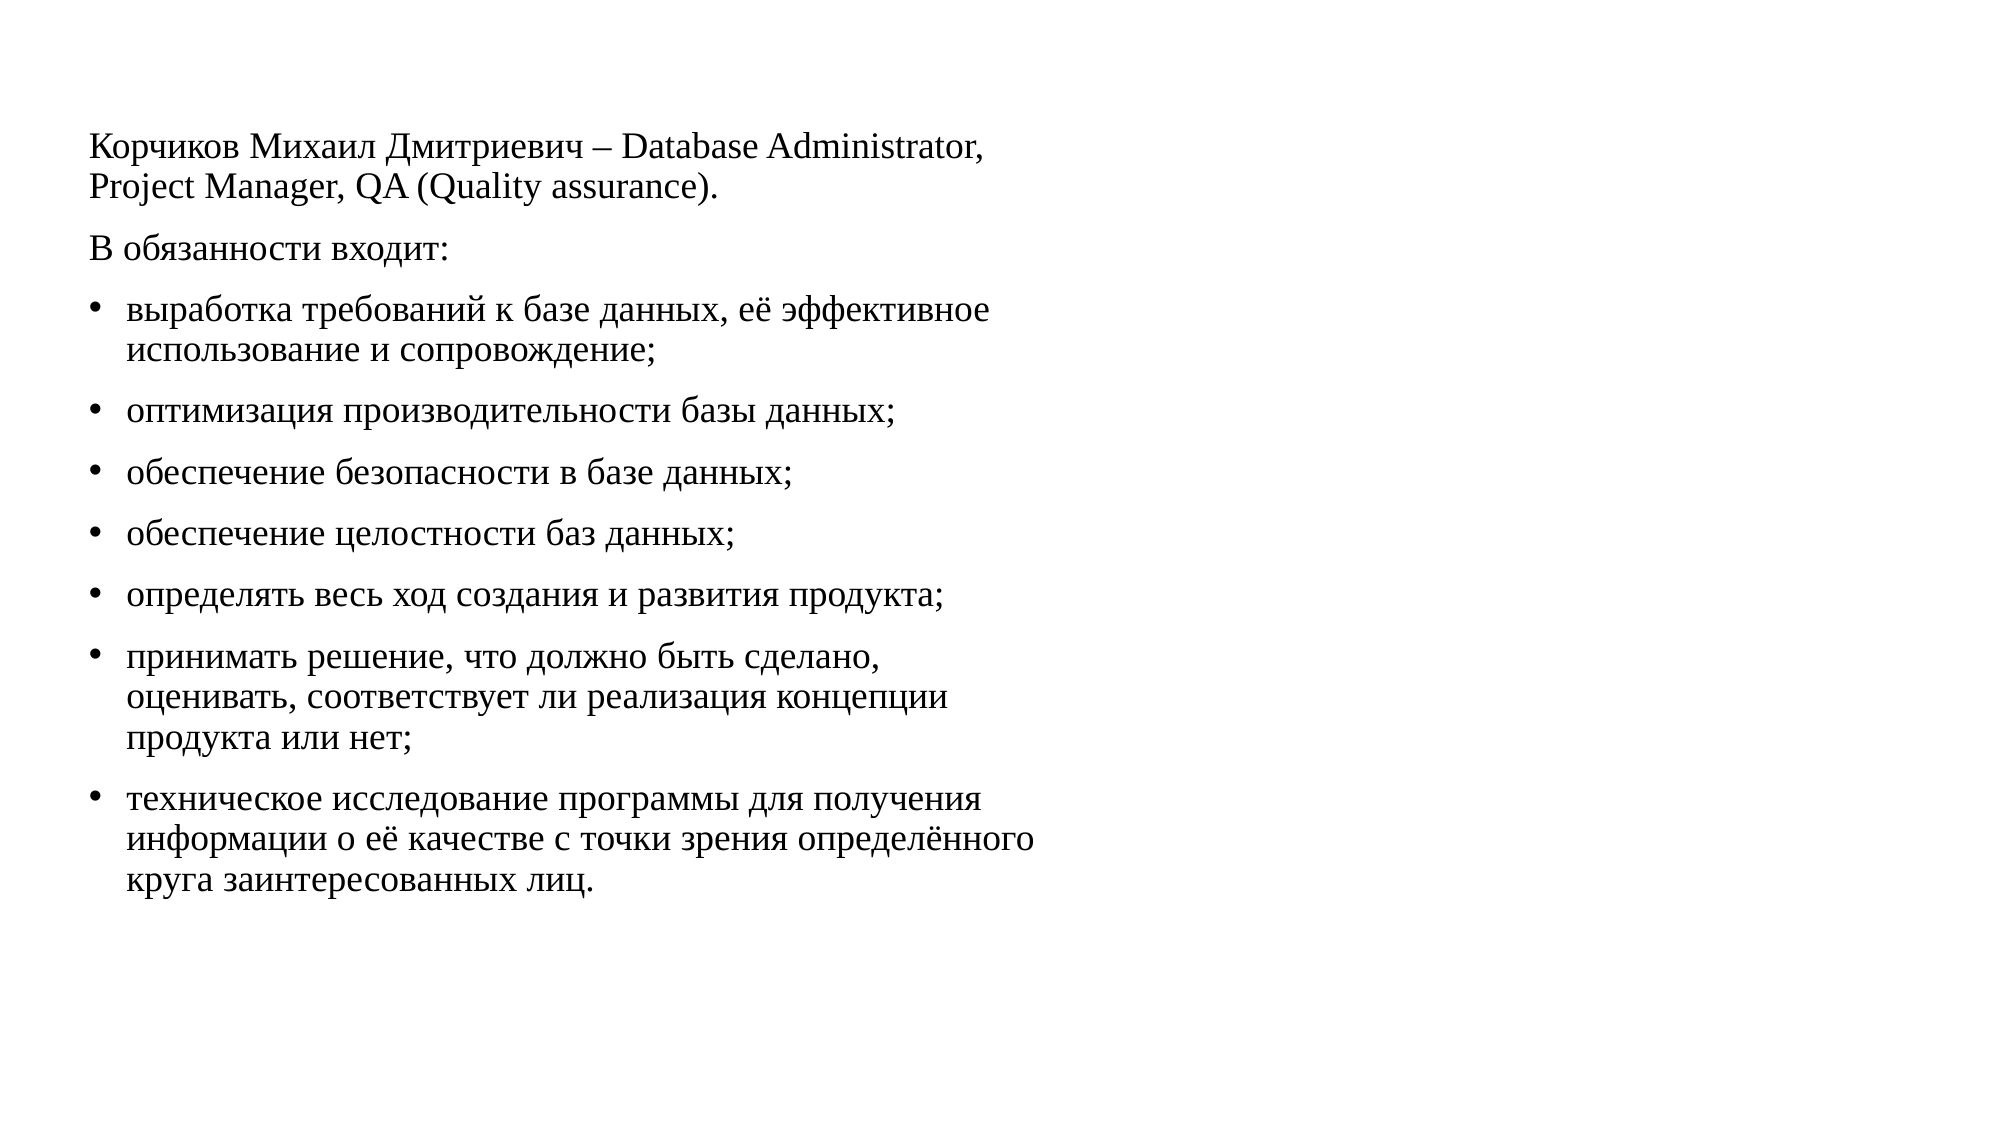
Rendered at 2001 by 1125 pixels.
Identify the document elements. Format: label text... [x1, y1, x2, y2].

list Корчиков Михаил Дмитриевич – Database Administrator, Project Manager, QA (Quality assurance). В обязанности входит: выработка требований к базе данных, её эффективное использование и сопровождение; оптимизация производительности базы данных; обеспечение безопасности в базе данных; обеспечение целостности баз данных; определять весь ход создания и развития продукта; принимать решение, что должно быть сделано, оценивать, соответствует ли реализация концепции продукта или нет; техническое исследование программы для получения информации о её качестве с точки зрения определённого круга заинтересованных лиц. [73, 118, 1066, 1106]
